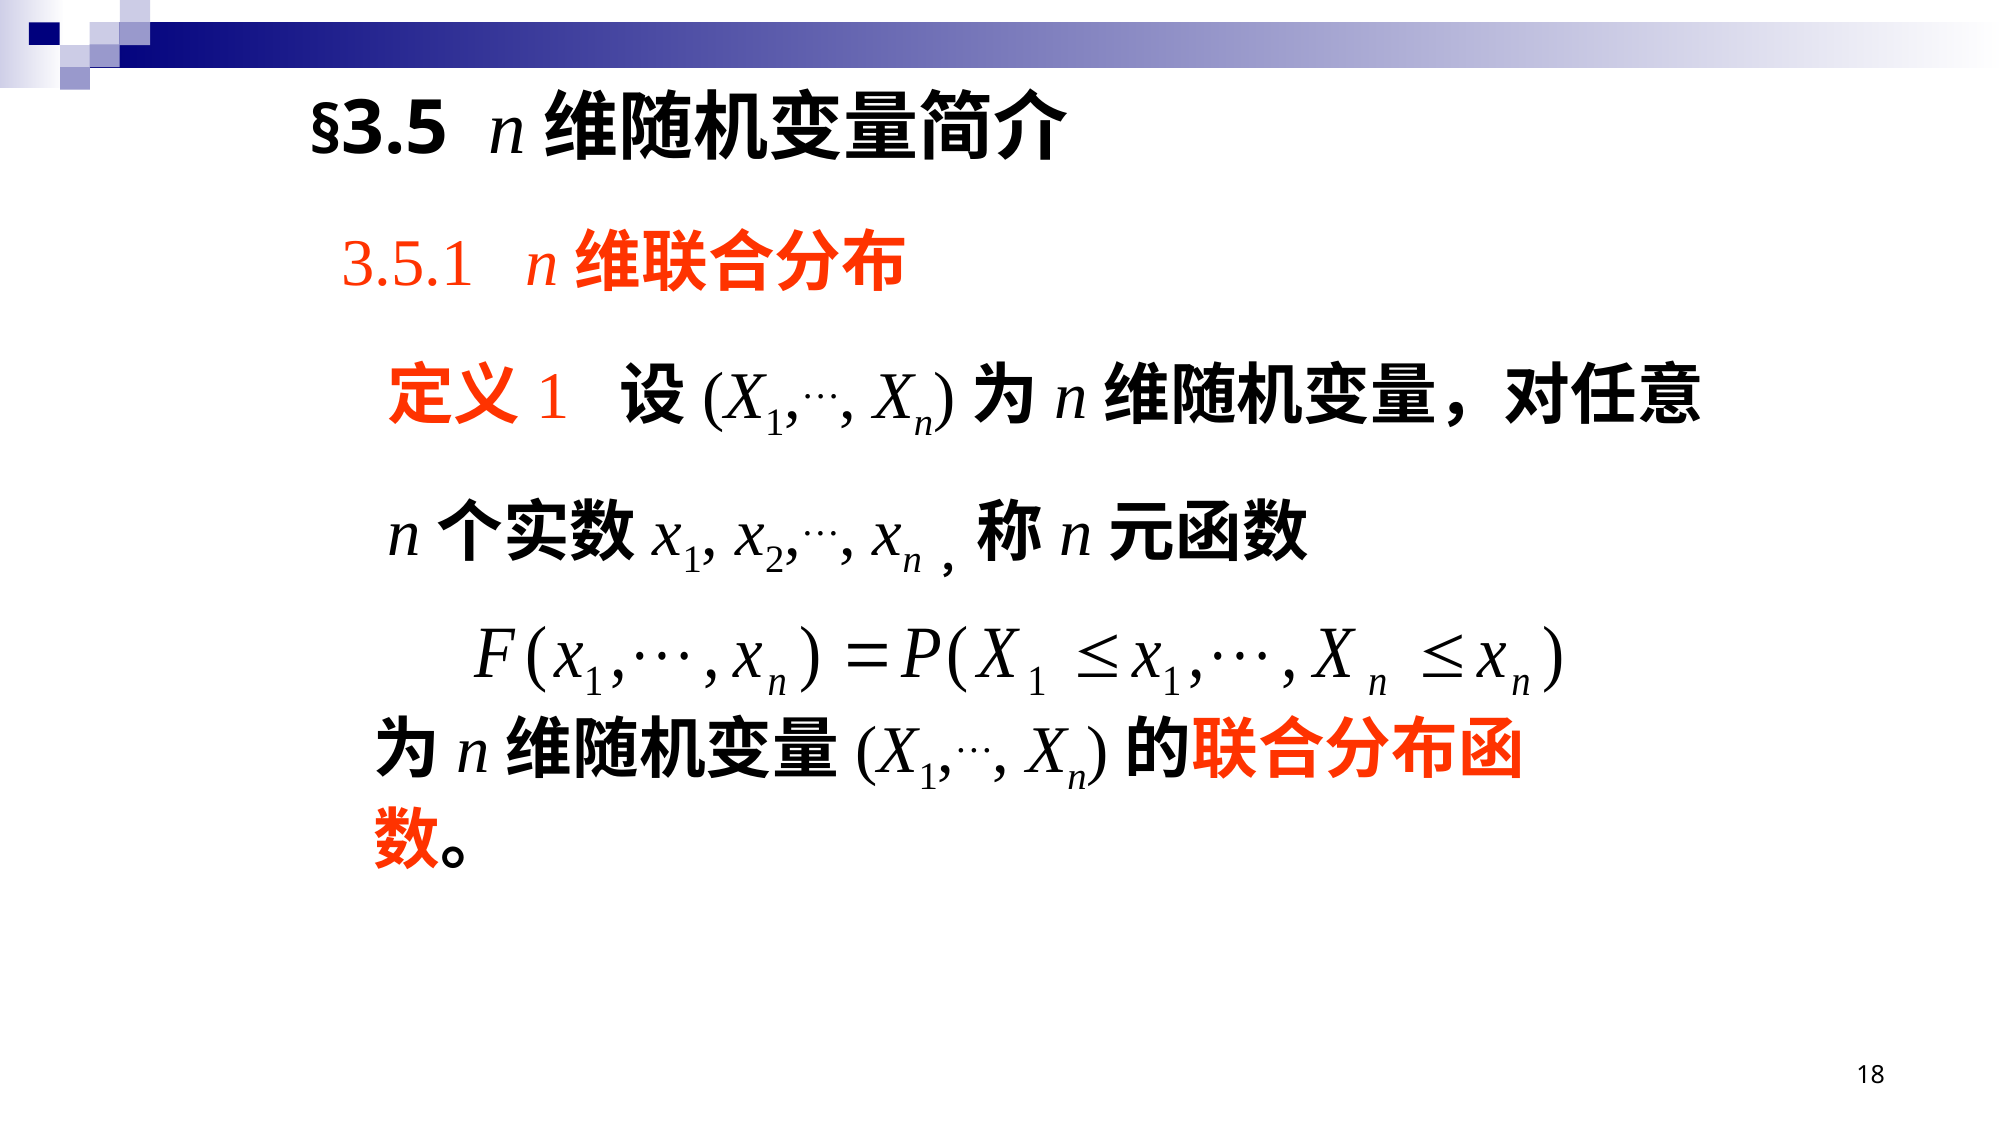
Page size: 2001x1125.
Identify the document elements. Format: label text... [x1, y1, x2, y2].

slide_number 18 [1433, 1025, 1900, 1100]
text_box §3.5 n维随机变量简介 [294, 71, 1235, 176]
text_box 3.5.1 n维联合分布 [326, 211, 962, 306]
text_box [358, 323, 1724, 840]
